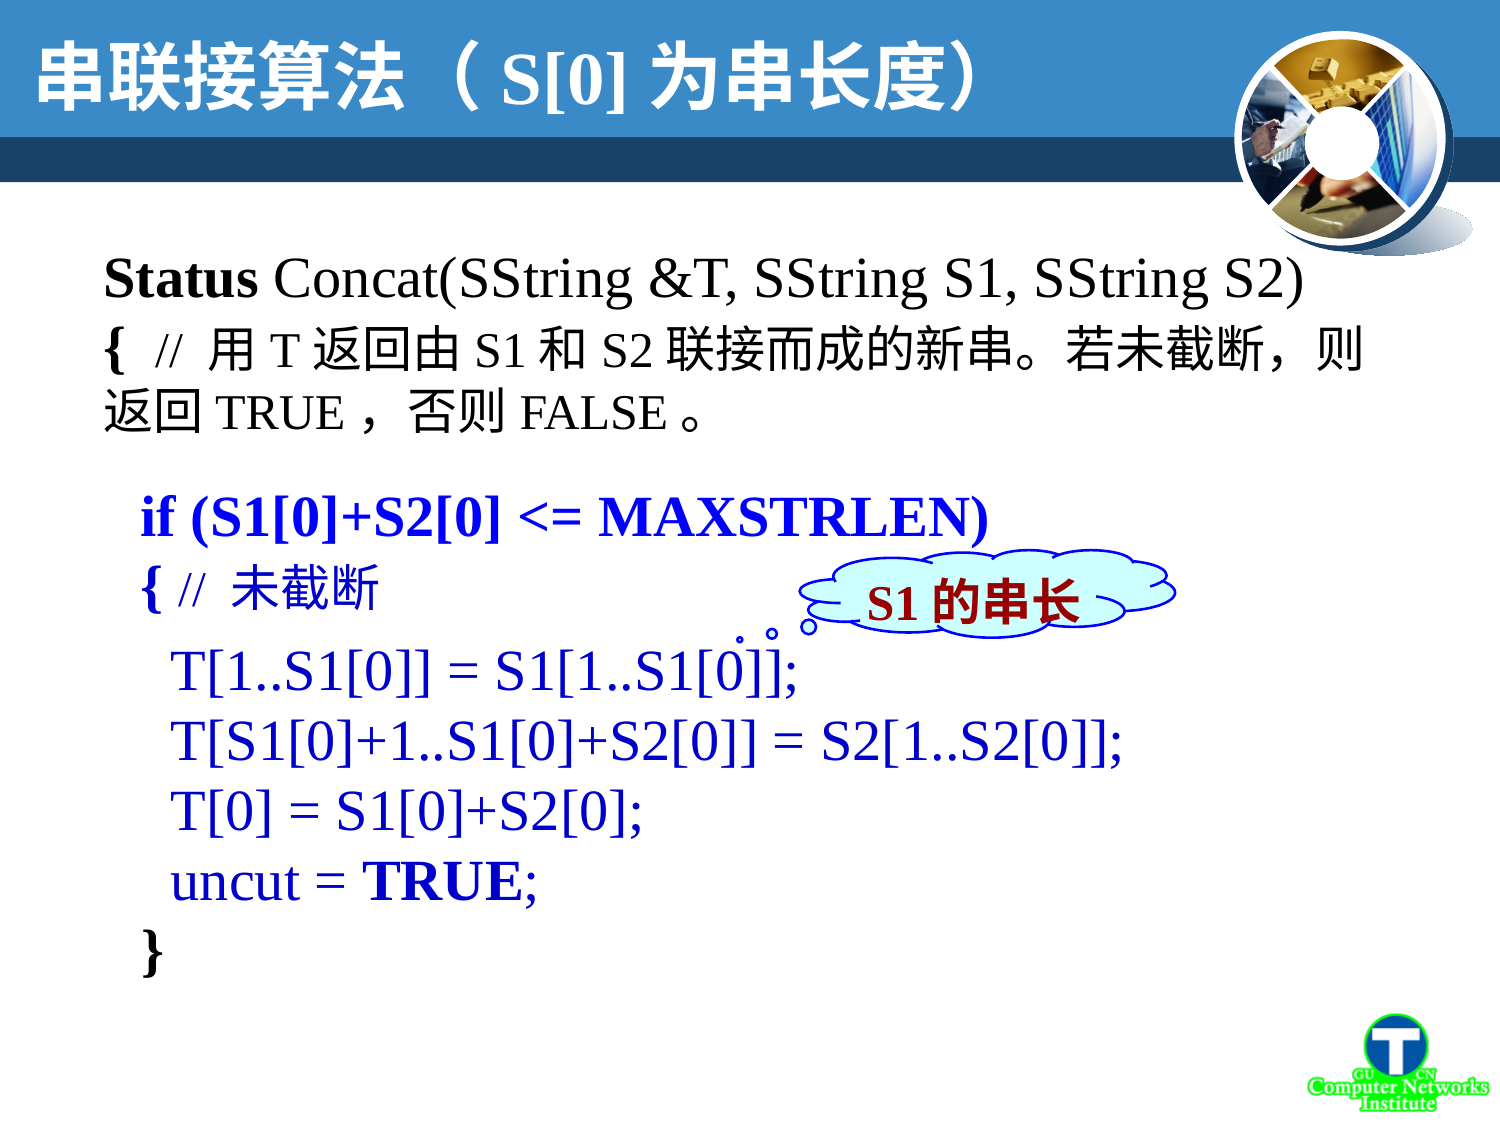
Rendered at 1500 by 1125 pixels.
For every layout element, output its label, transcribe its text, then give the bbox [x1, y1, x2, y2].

text_box if (S1[0]+S2[0] <= MAXSTRLEN) { // 未截断 [125, 470, 1020, 625]
picture [1305, 1011, 1491, 1115]
text_box 串联接算法（S[0]为串长度） [17, 22, 1038, 128]
picture [1274, 39, 1404, 114]
text_box Status Concat(SString &T, SString S1, SString S2) { // 用T返回由S1和S2联接而成的新串。若未截断，则返回TRUE，否则FALSE。 [88, 231, 1401, 447]
text_box S1的串长 [767, 628, 777, 639]
picture [1241, 70, 1315, 205]
text_box T[1..S1[0]] = S1[1..S1[0]]; T[S1[0]+1..S1[0]+S2[0]] = S2[1..S2[0]]; T[0] = S1[0]+S2[0]; uncut = TRUE; } [112, 624, 1376, 990]
picture [1271, 167, 1406, 231]
text_box S1的串长 [799, 550, 1176, 638]
picture [1365, 69, 1438, 208]
